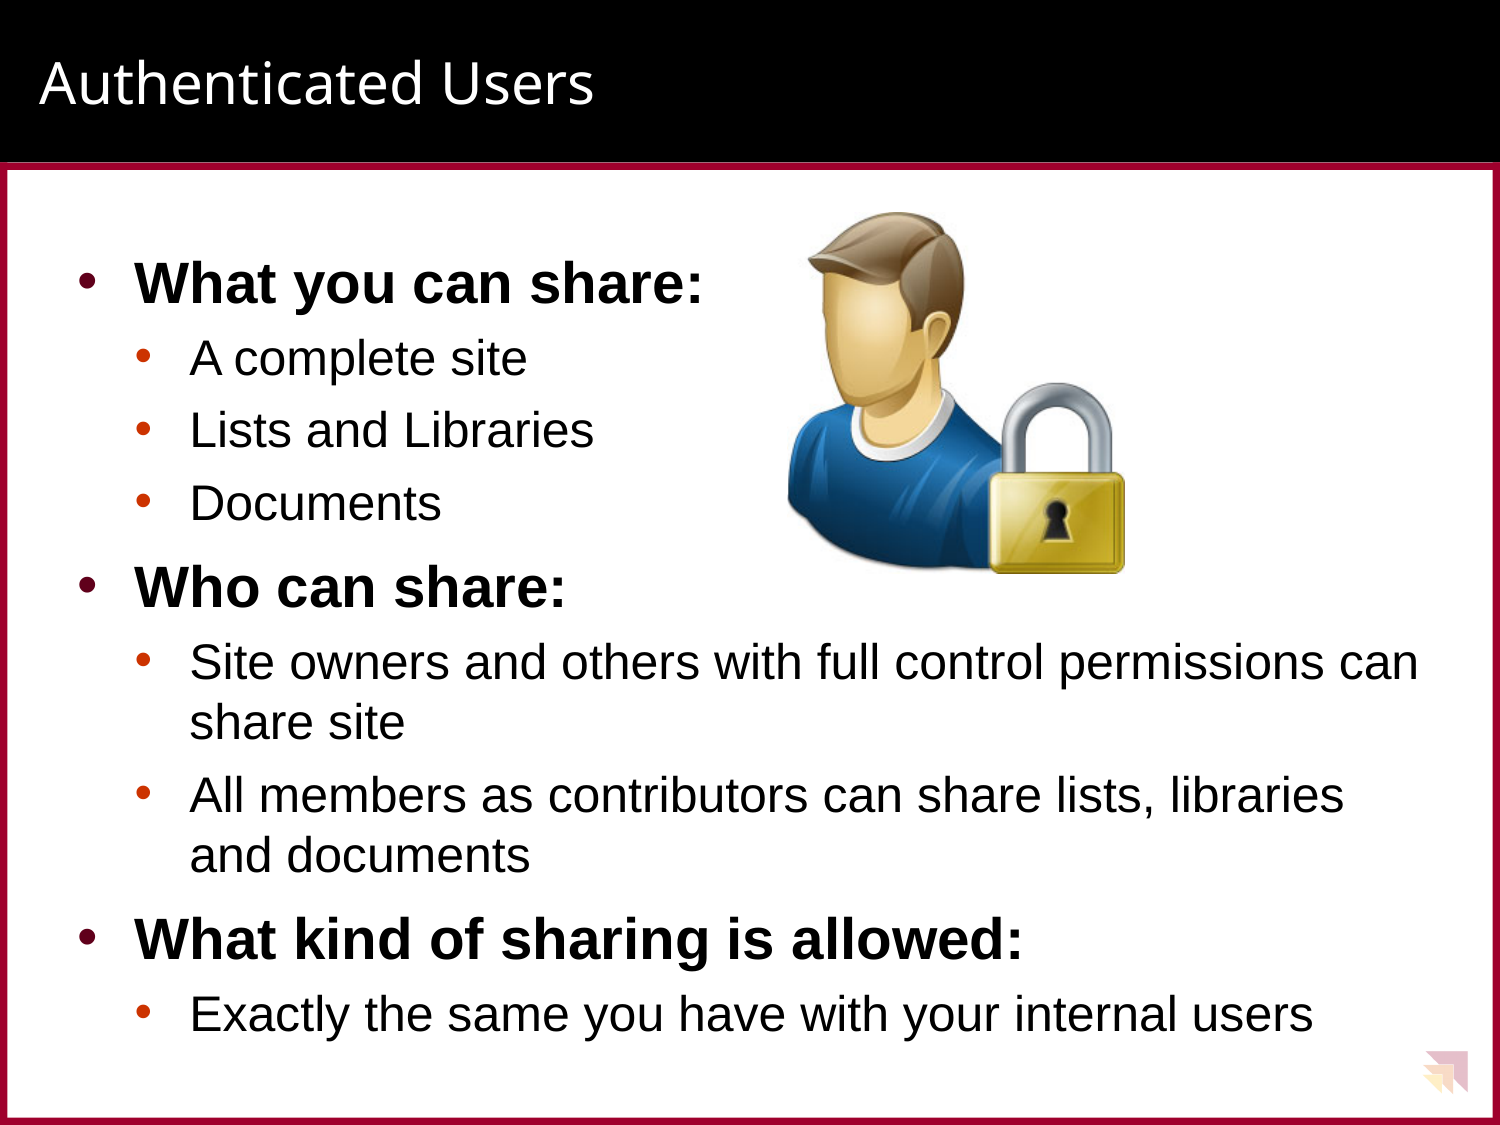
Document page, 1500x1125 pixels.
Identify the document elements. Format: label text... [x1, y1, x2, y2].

title Authenticated Users [24, 12, 1438, 150]
list What you can share: A complete site Lists and Libraries Documents Who can share: Site owners and others with full control permissions can share site All members as contributors can share lists, libraries and documents What kind of sharing is allowed: Exactly the same you have with your internal users [62, 237, 1438, 1088]
picture [787, 212, 1126, 575]
